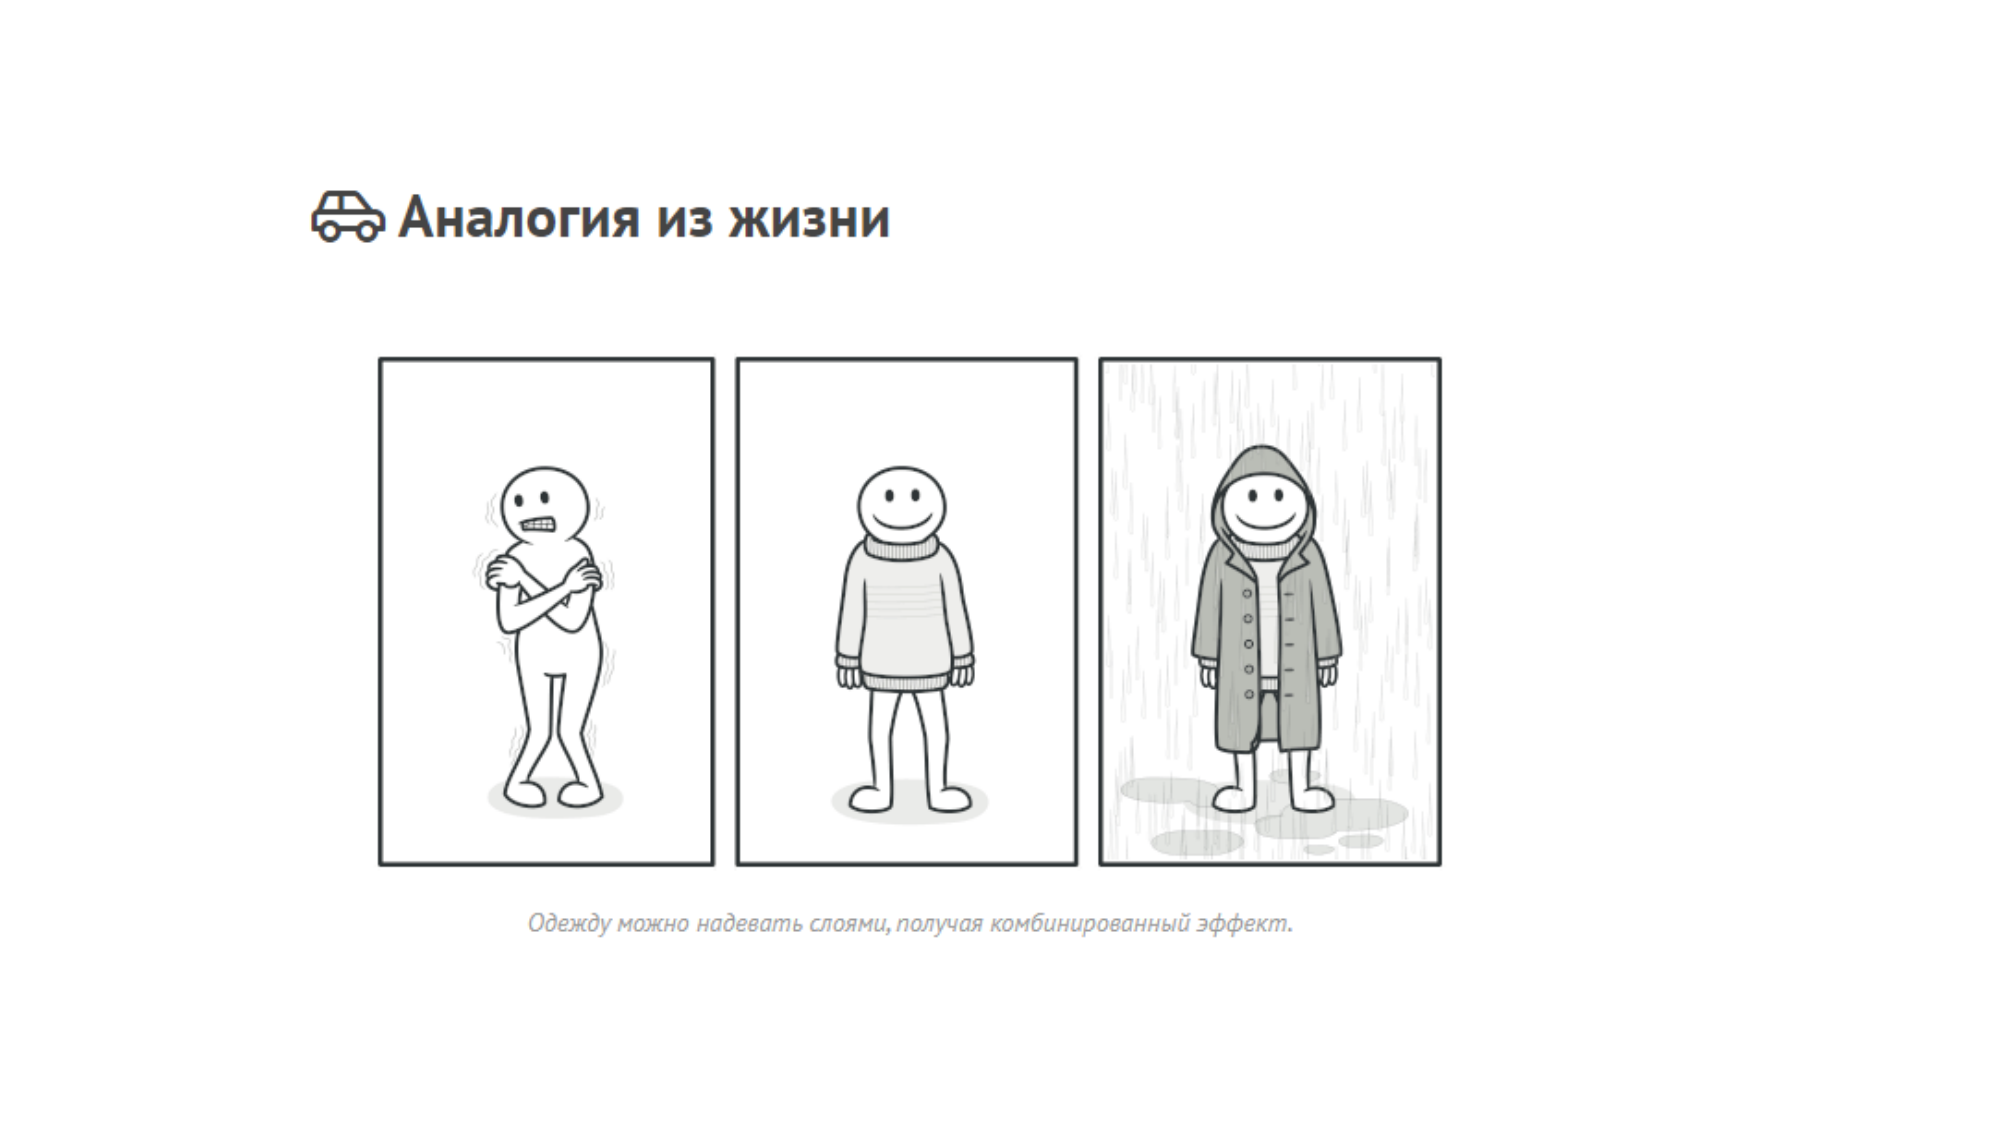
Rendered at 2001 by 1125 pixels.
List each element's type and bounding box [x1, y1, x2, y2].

picture [214, 156, 1555, 967]
